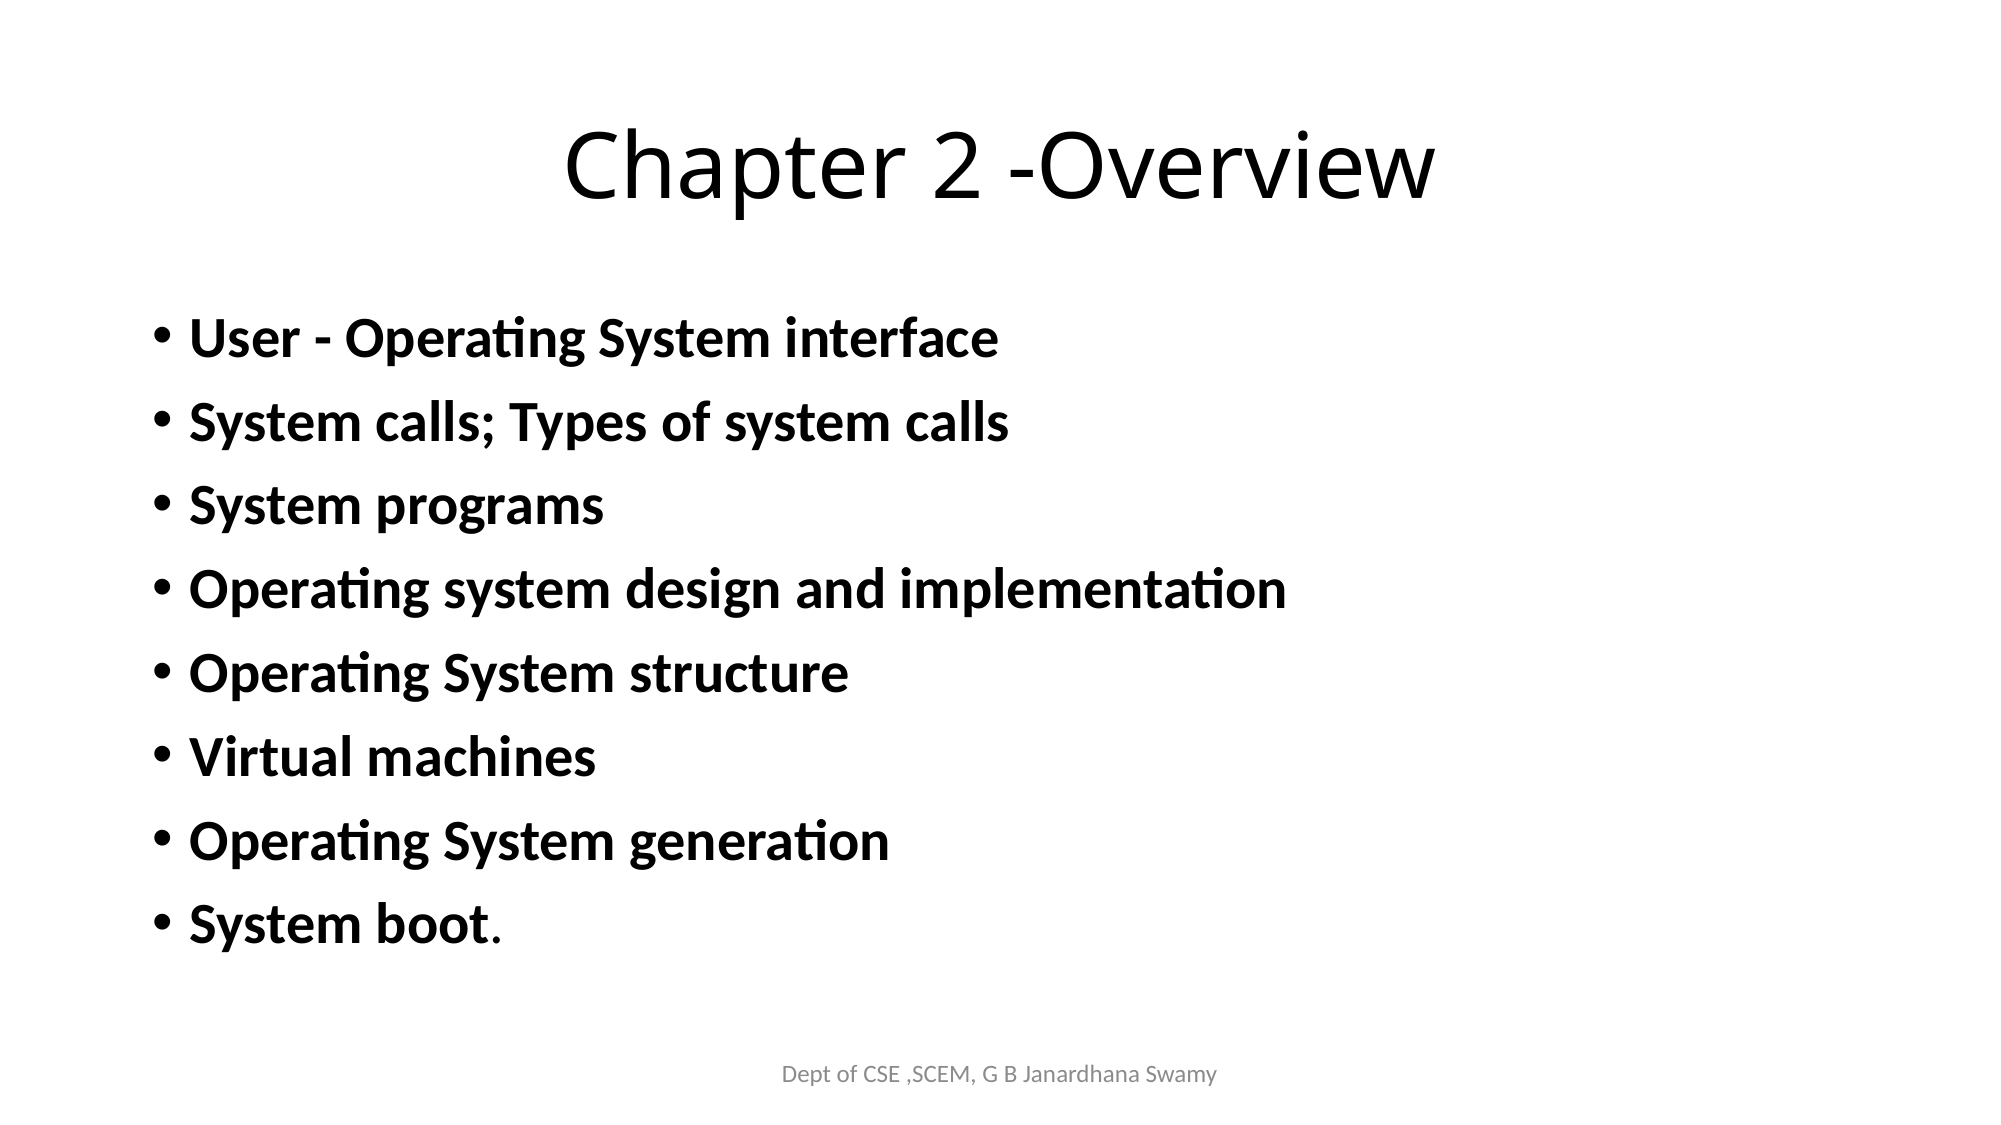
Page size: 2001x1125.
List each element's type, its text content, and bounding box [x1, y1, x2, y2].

list User - Operating System interface System calls; Types of system calls System programs Operating system design and implementation Operating System structure Virtual machines Operating System generation System boot. [137, 299, 1863, 1014]
footer Dept of CSE ,SCEM, G B Janardhana Swamy [662, 1042, 1338, 1103]
title Chapter 2 -Overview [137, 59, 1863, 278]
